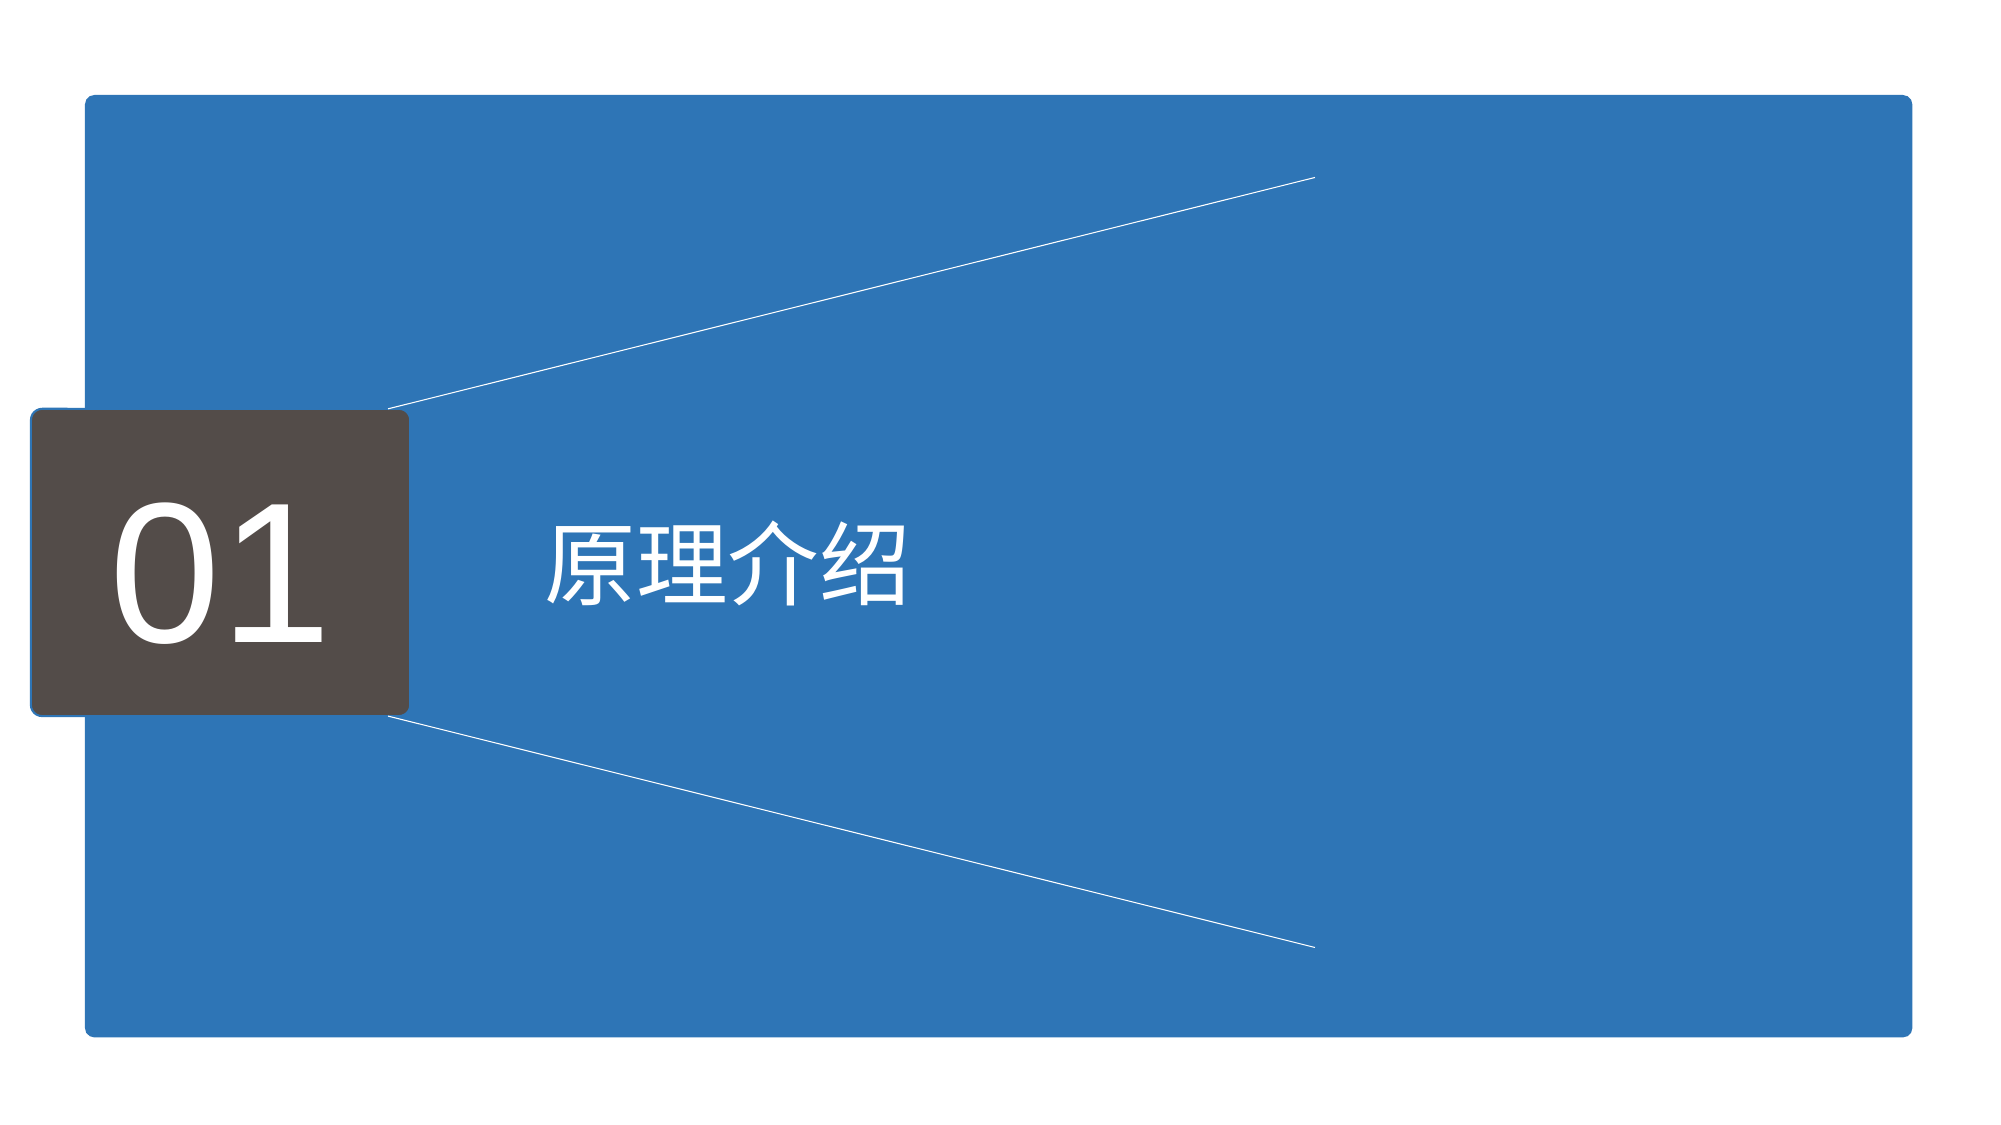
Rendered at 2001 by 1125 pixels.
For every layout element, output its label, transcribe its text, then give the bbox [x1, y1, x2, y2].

text_box 01 [29, 407, 388, 718]
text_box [388, 177, 1315, 948]
text_box [83, 93, 1914, 1039]
